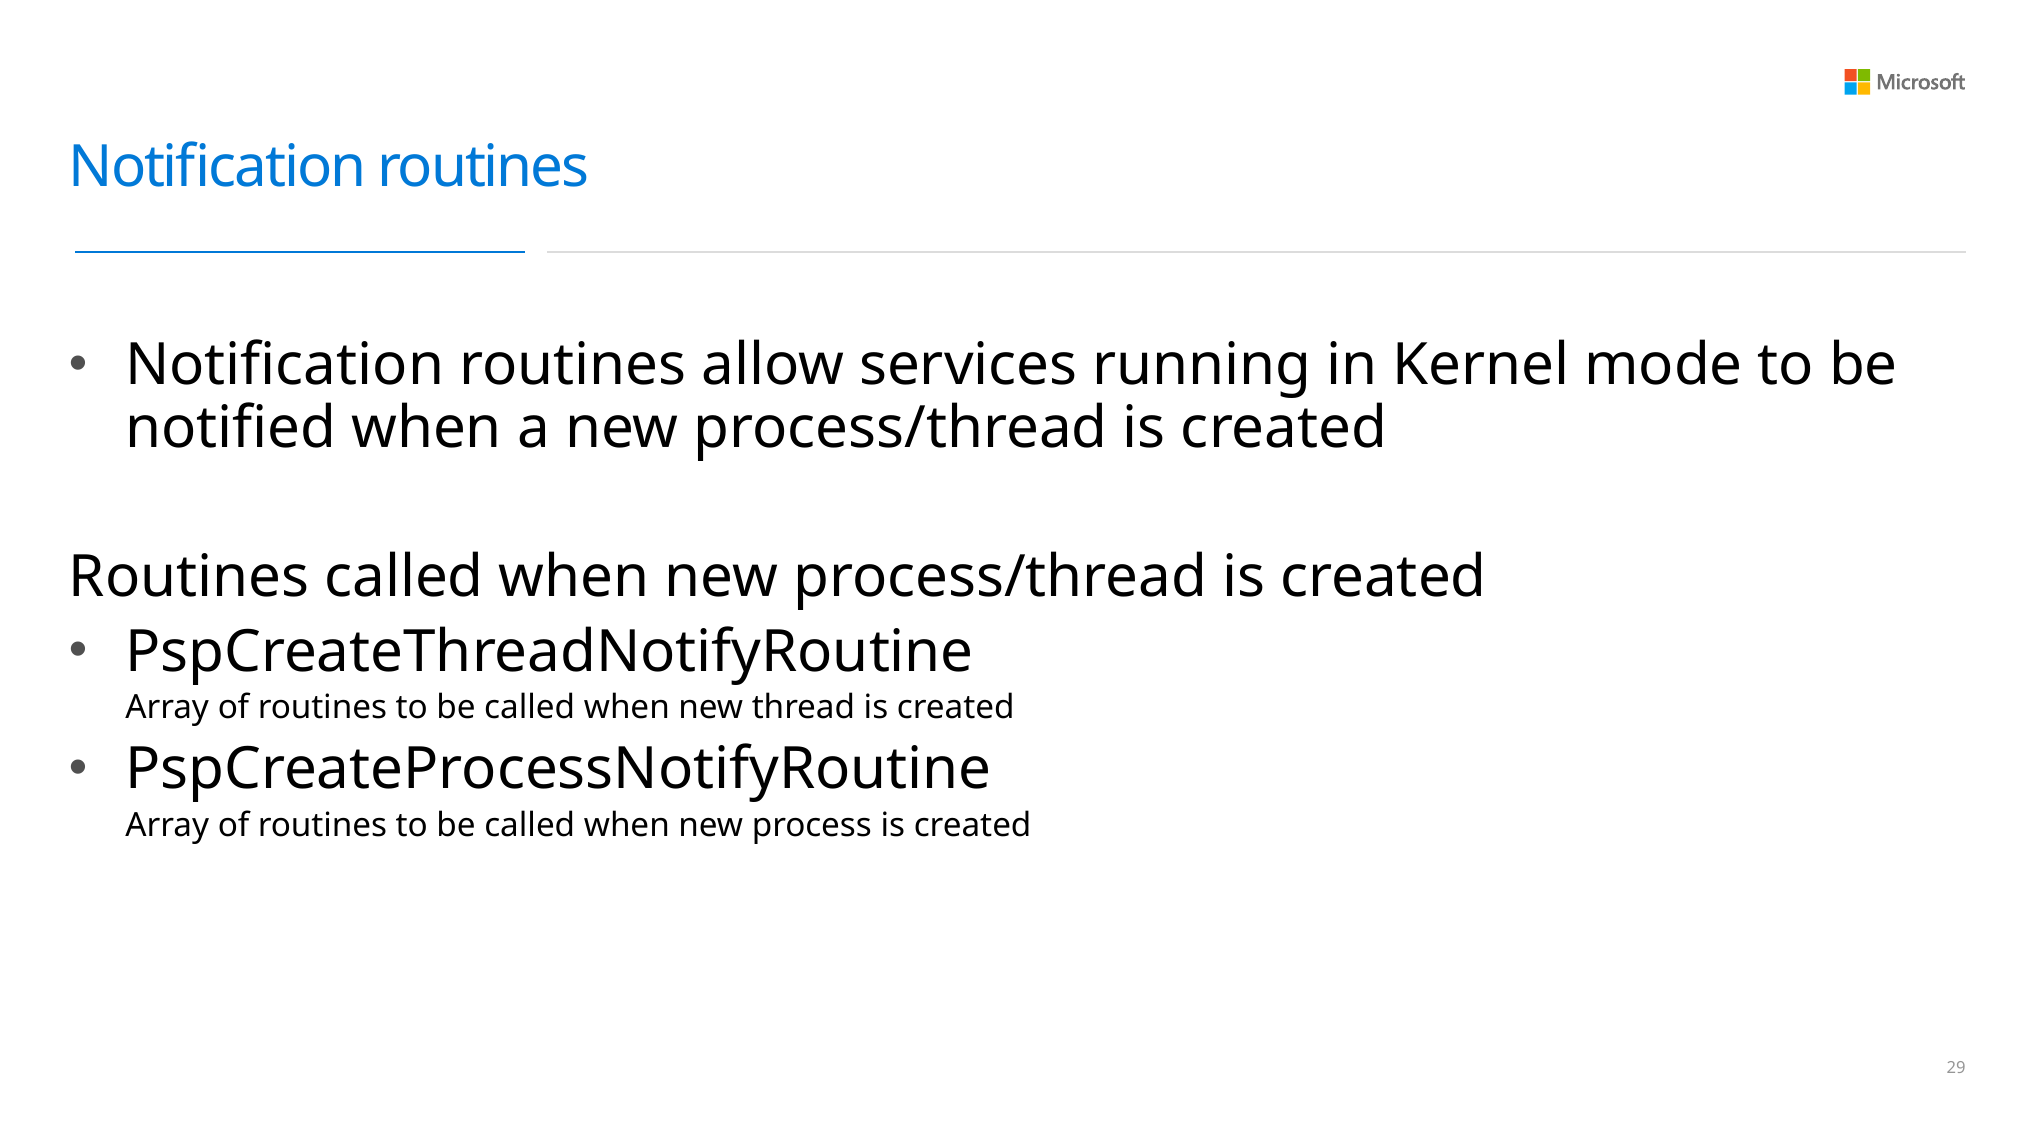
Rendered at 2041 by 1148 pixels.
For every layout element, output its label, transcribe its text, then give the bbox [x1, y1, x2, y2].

slide_number 28 [1904, 1058, 1966, 1077]
list Notification routines allow services running in Kernel mode to be notified when a new process/thread is created Routines called when new process/thread is created PspCreateThreadNotifyRoutine Array of routines to be called when new thread is created PspCreateProcessNotifyRoutine Array of routines to be called when new process is created [45, 318, 1968, 1000]
title Notification routines [45, 123, 1996, 199]
